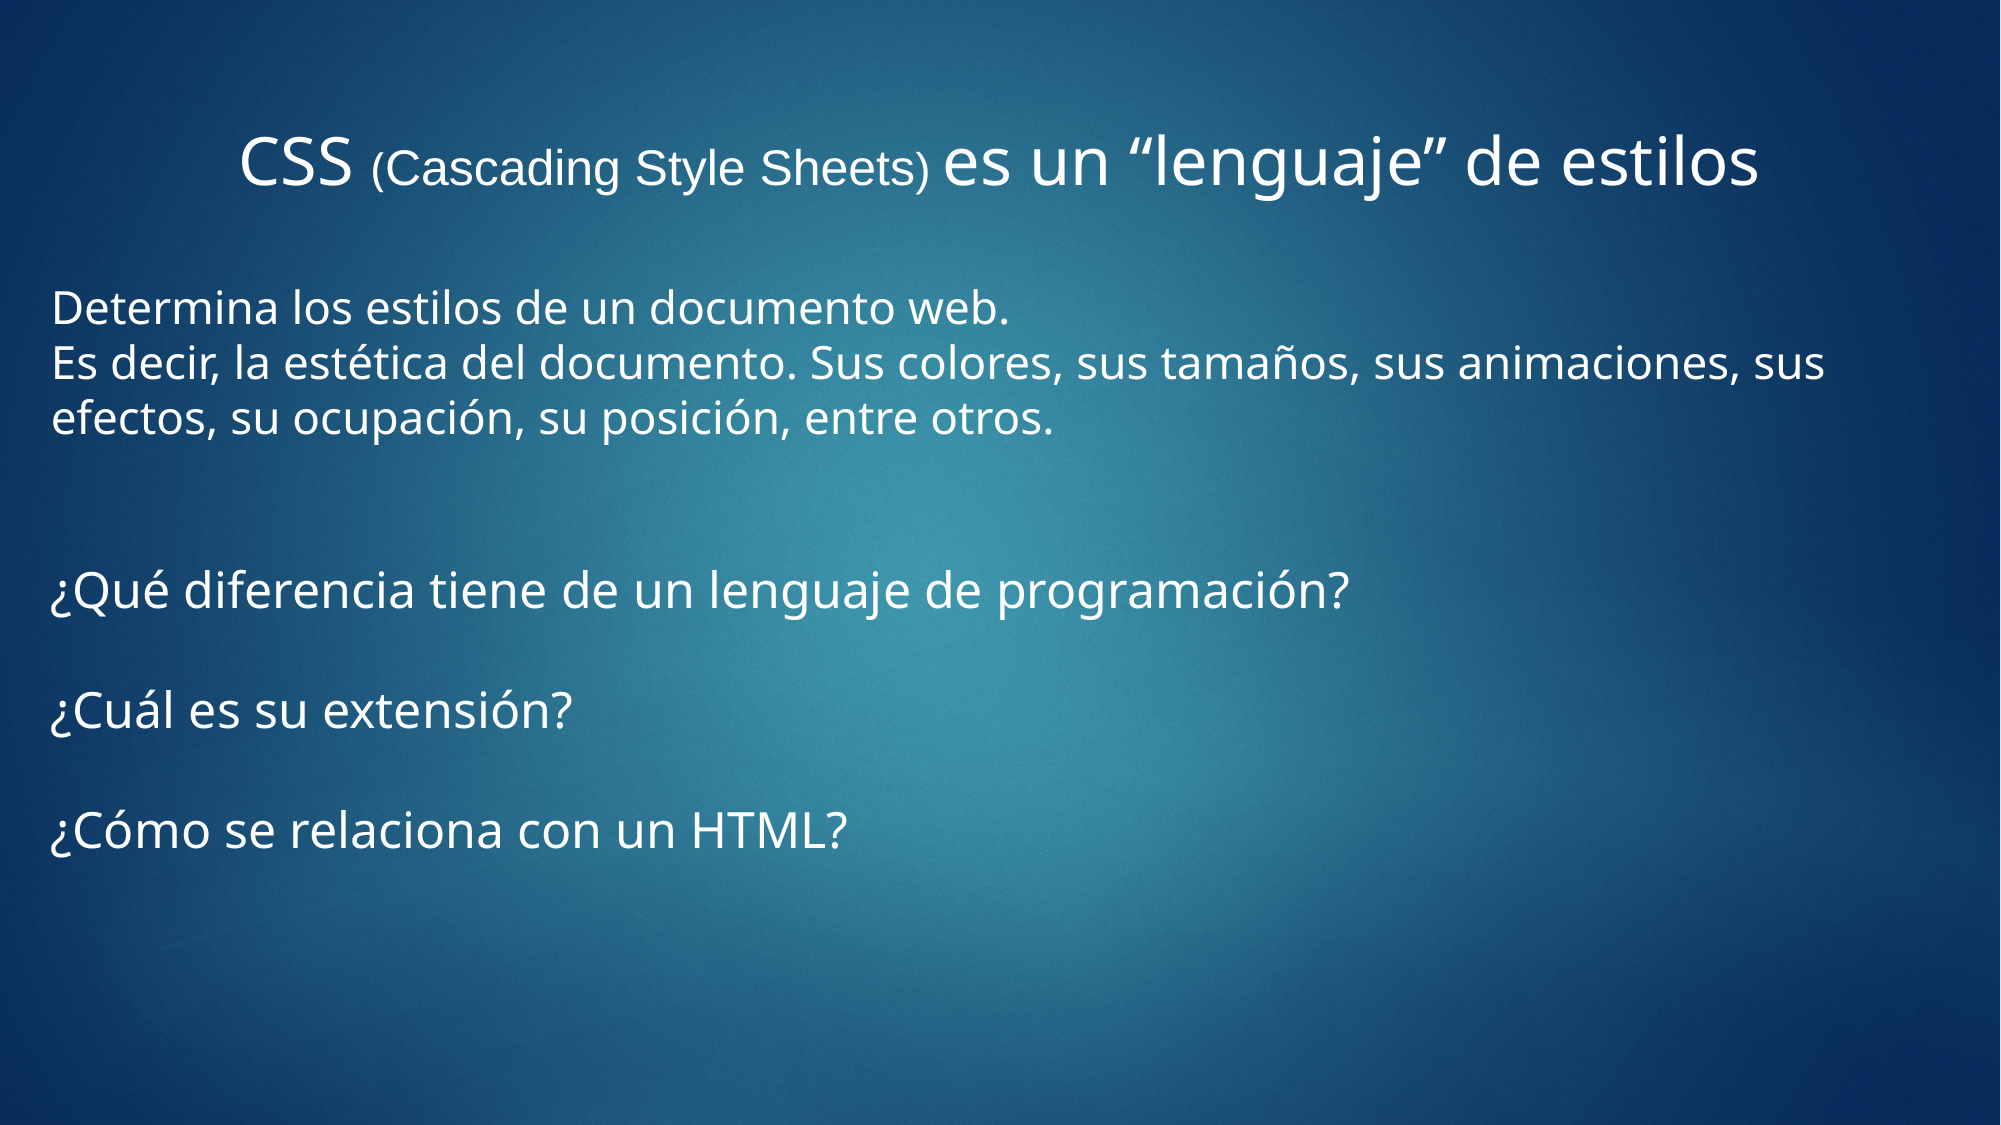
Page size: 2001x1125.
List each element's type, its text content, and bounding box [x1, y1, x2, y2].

text_box CSS (Cascading Style Sheets) es un “lenguaje” de estilos Determina los estilos de un documento web. Es decir, la estética del documento. Sus colores, sus tamaños, sus animaciones, sus efectos, su ocupación, su posición, entre otros. ¿Qué diferencia tiene de un lenguaje de programación? ¿Cuál es su extensión? ¿Cómo se relaciona con un HTML? [36, 111, 1964, 936]
